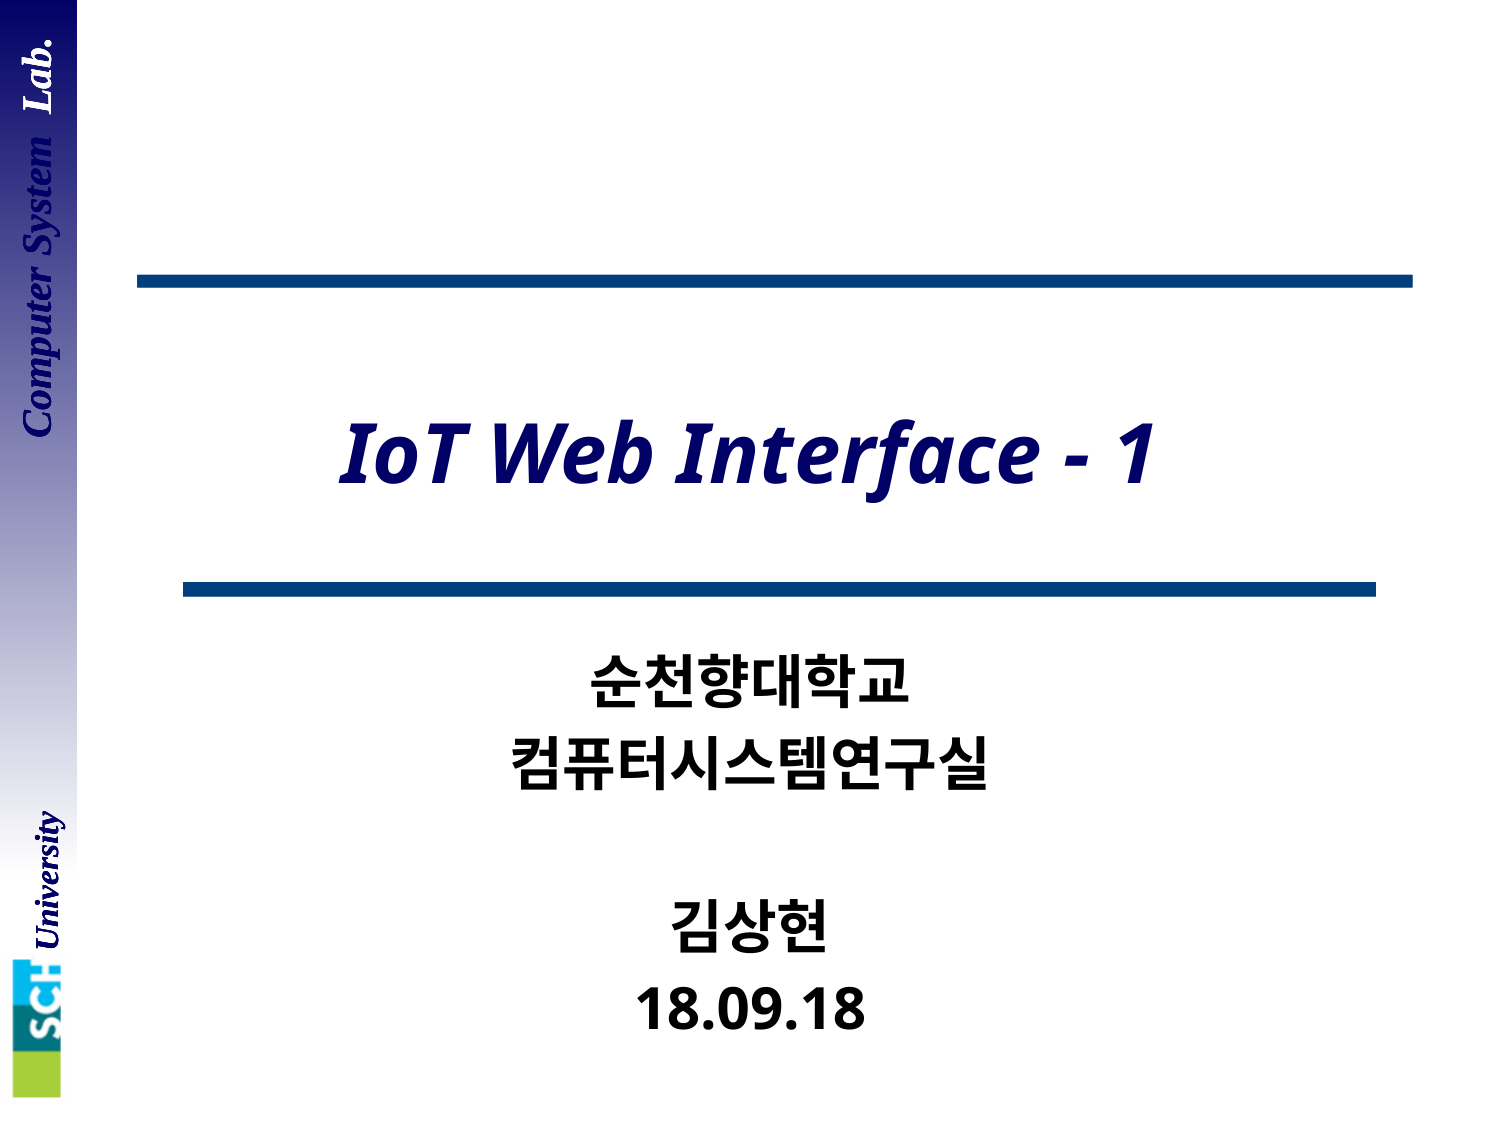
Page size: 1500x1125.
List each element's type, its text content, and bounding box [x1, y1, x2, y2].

picture [5, 952, 69, 1104]
title IoT Web Interface - 1 [112, 287, 1388, 613]
subtitle 순천향대학교 컴퓨터시스템연구실 김상현 18.09.18 [224, 637, 1276, 926]
